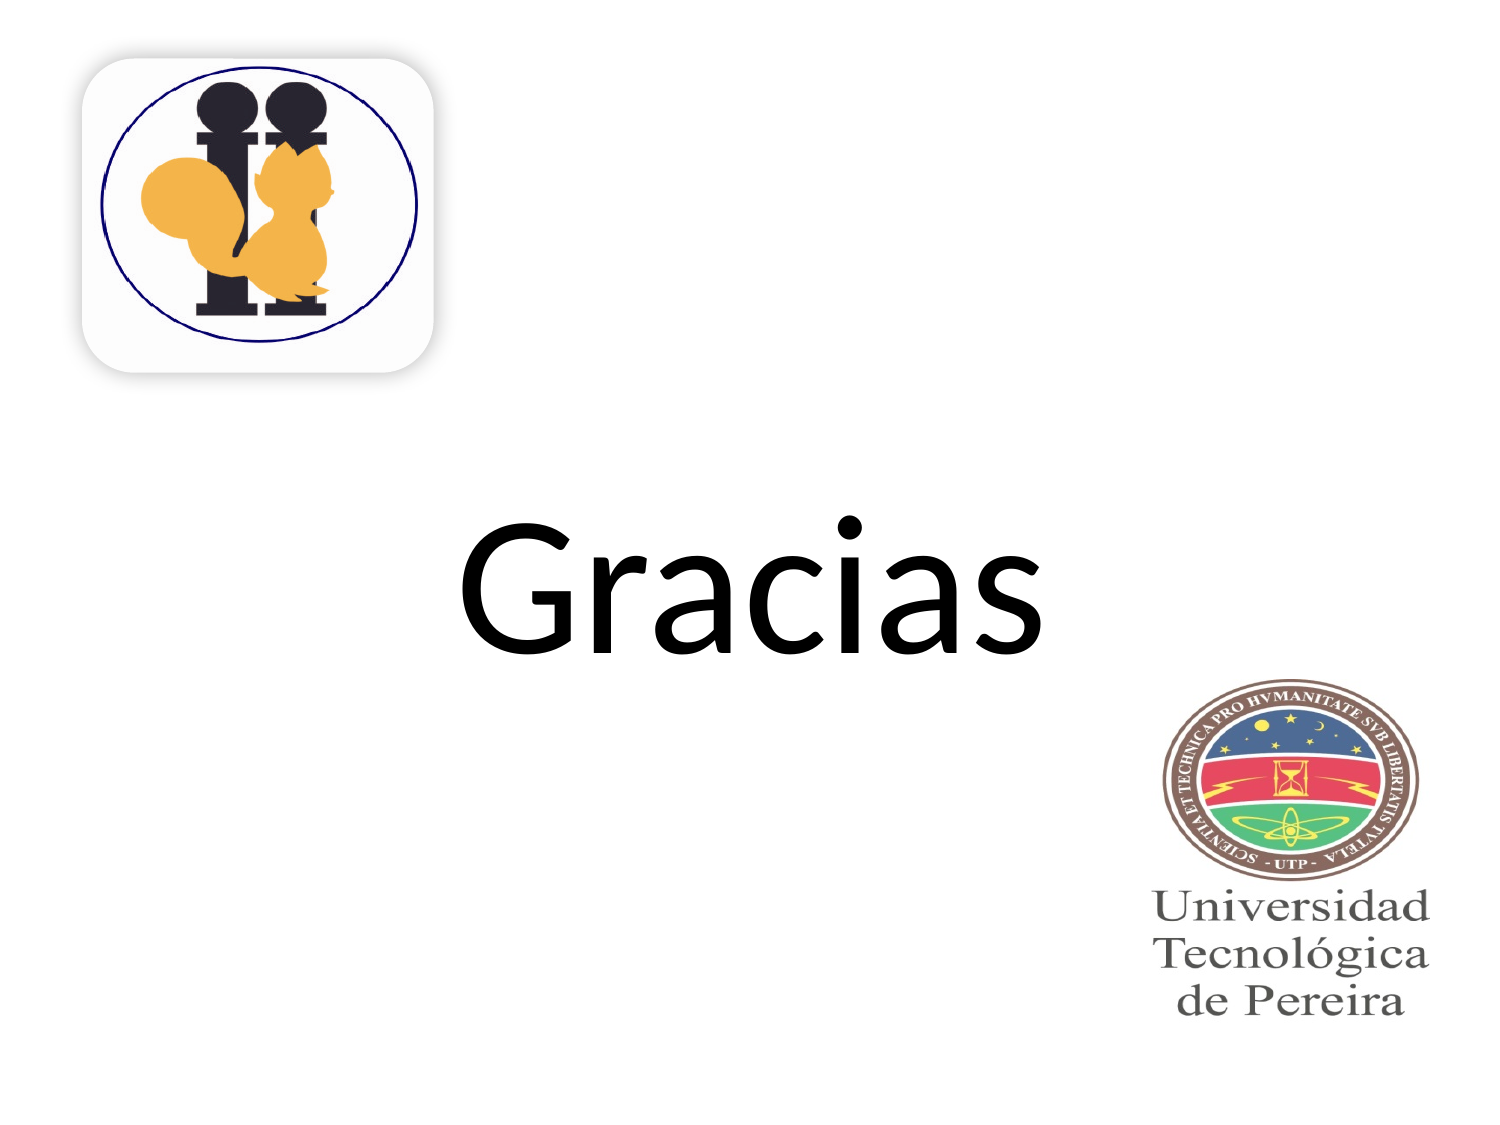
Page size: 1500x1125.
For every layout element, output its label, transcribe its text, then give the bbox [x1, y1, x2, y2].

picture [1151, 679, 1430, 1024]
title Gracias [76, 479, 1427, 668]
picture [81, 58, 434, 373]
